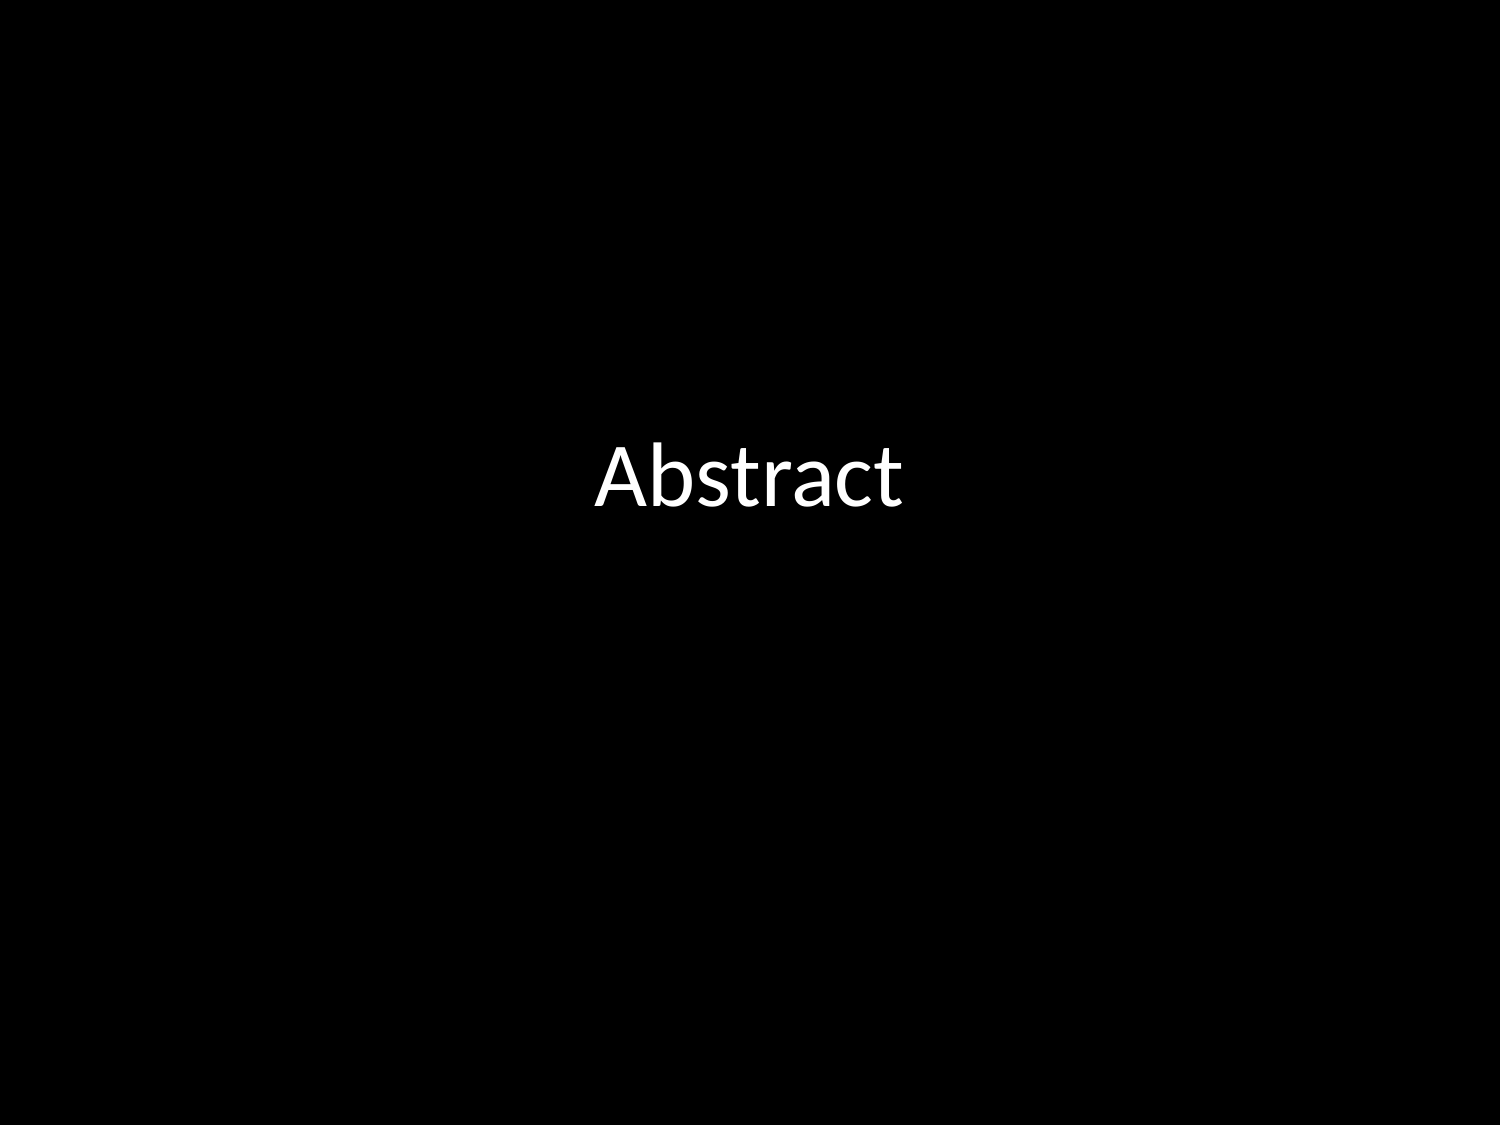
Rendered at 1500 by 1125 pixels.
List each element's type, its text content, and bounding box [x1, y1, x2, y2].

title Abstract [112, 349, 1388, 591]
